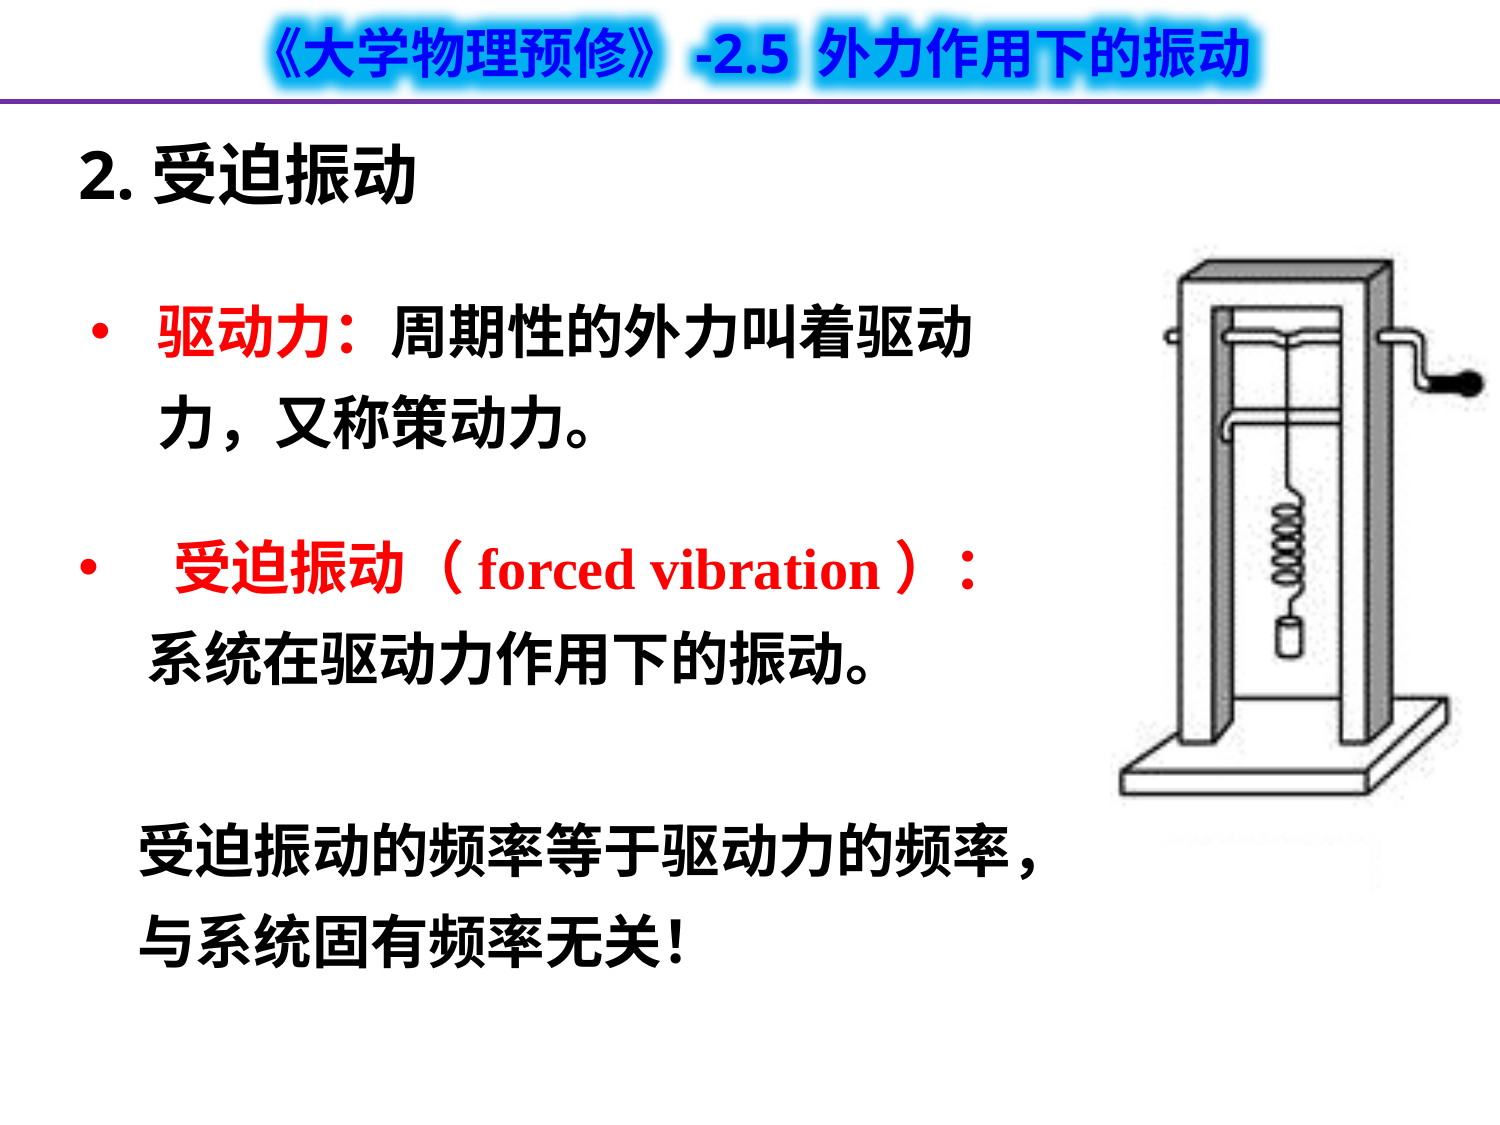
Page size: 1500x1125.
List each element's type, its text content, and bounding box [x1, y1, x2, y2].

text_box 2.受迫振动 [64, 114, 995, 232]
text_box 受迫振动的频率等于驱动力的频率，与系统固有频率无关！ [123, 786, 1058, 983]
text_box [1109, 243, 1500, 918]
text_box 受迫振动（forced vibration）：系统在驱动力作用下的振动。 [64, 503, 1058, 699]
text_box 驱动力：周期性的外力叫着驱动力，又称策动力。 [76, 267, 1022, 463]
